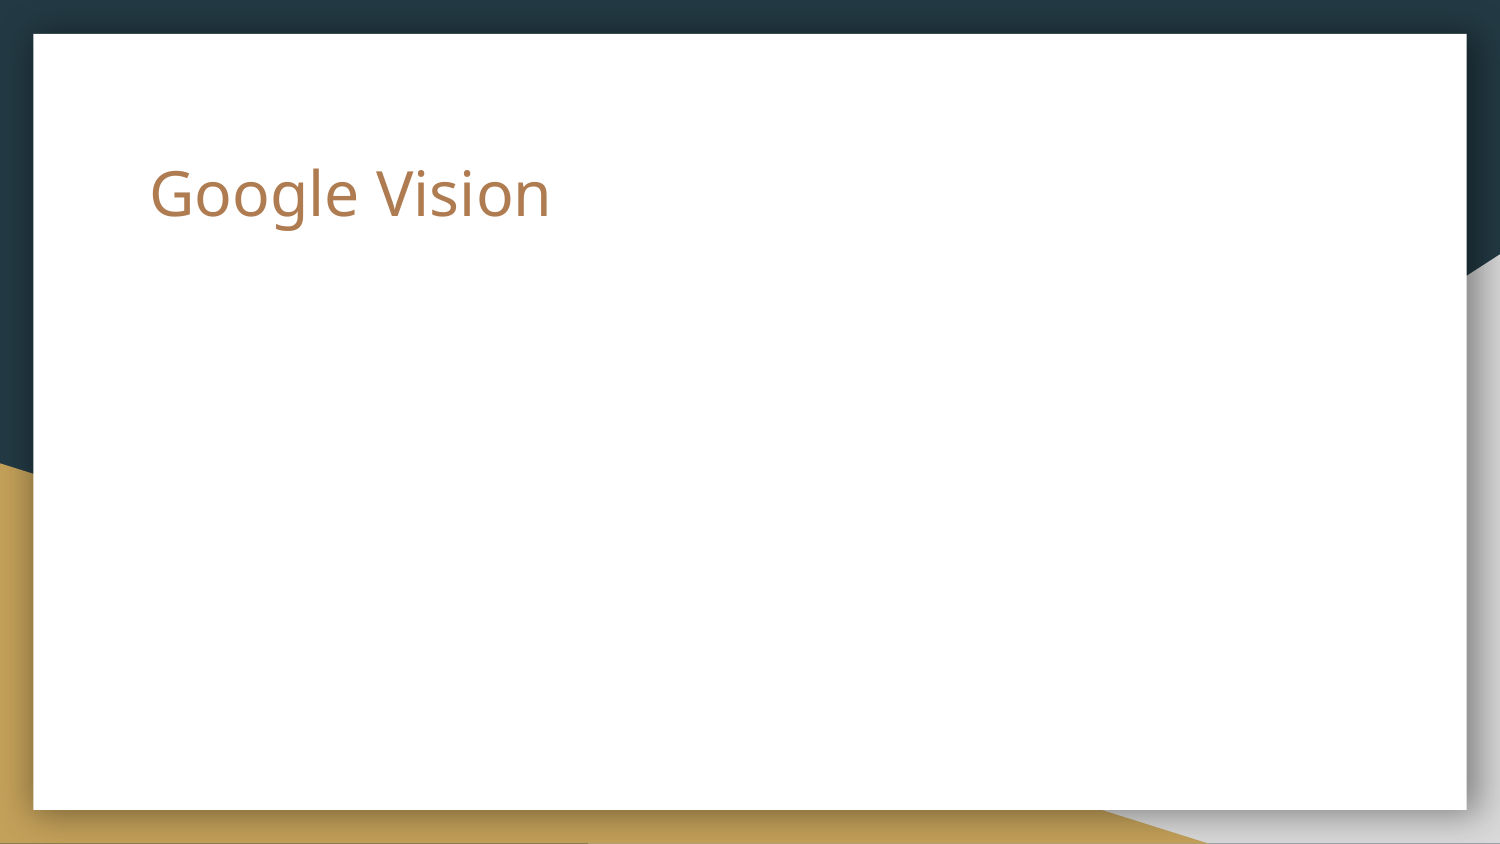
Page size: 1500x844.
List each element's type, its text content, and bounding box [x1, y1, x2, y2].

title Google Vision [134, 138, 1366, 296]
